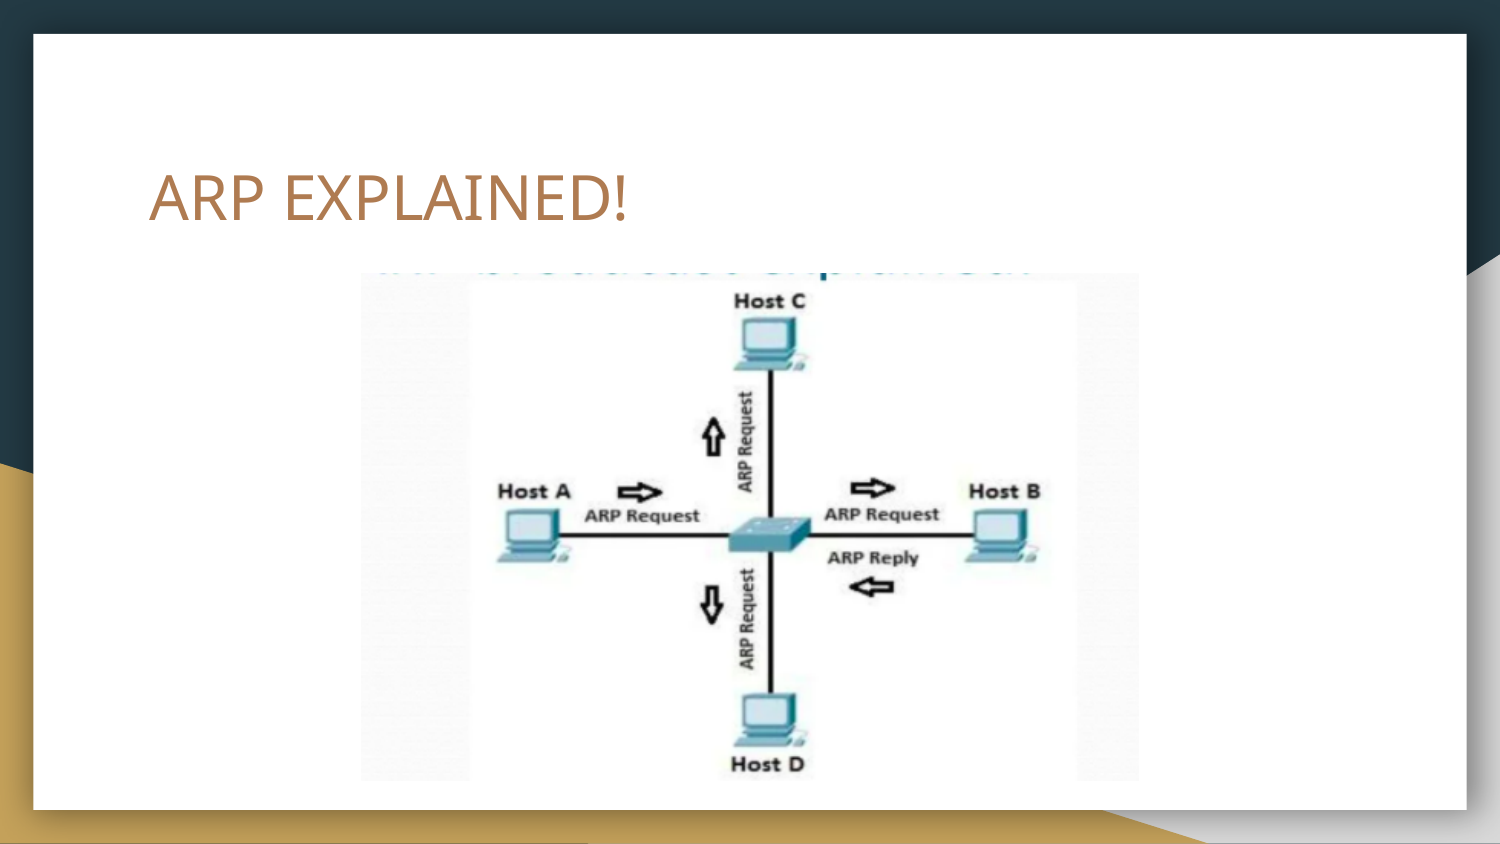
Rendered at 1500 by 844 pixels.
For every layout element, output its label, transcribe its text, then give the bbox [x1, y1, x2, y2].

picture [361, 273, 1139, 782]
title ARP EXPLAINED! [134, 138, 1366, 296]
